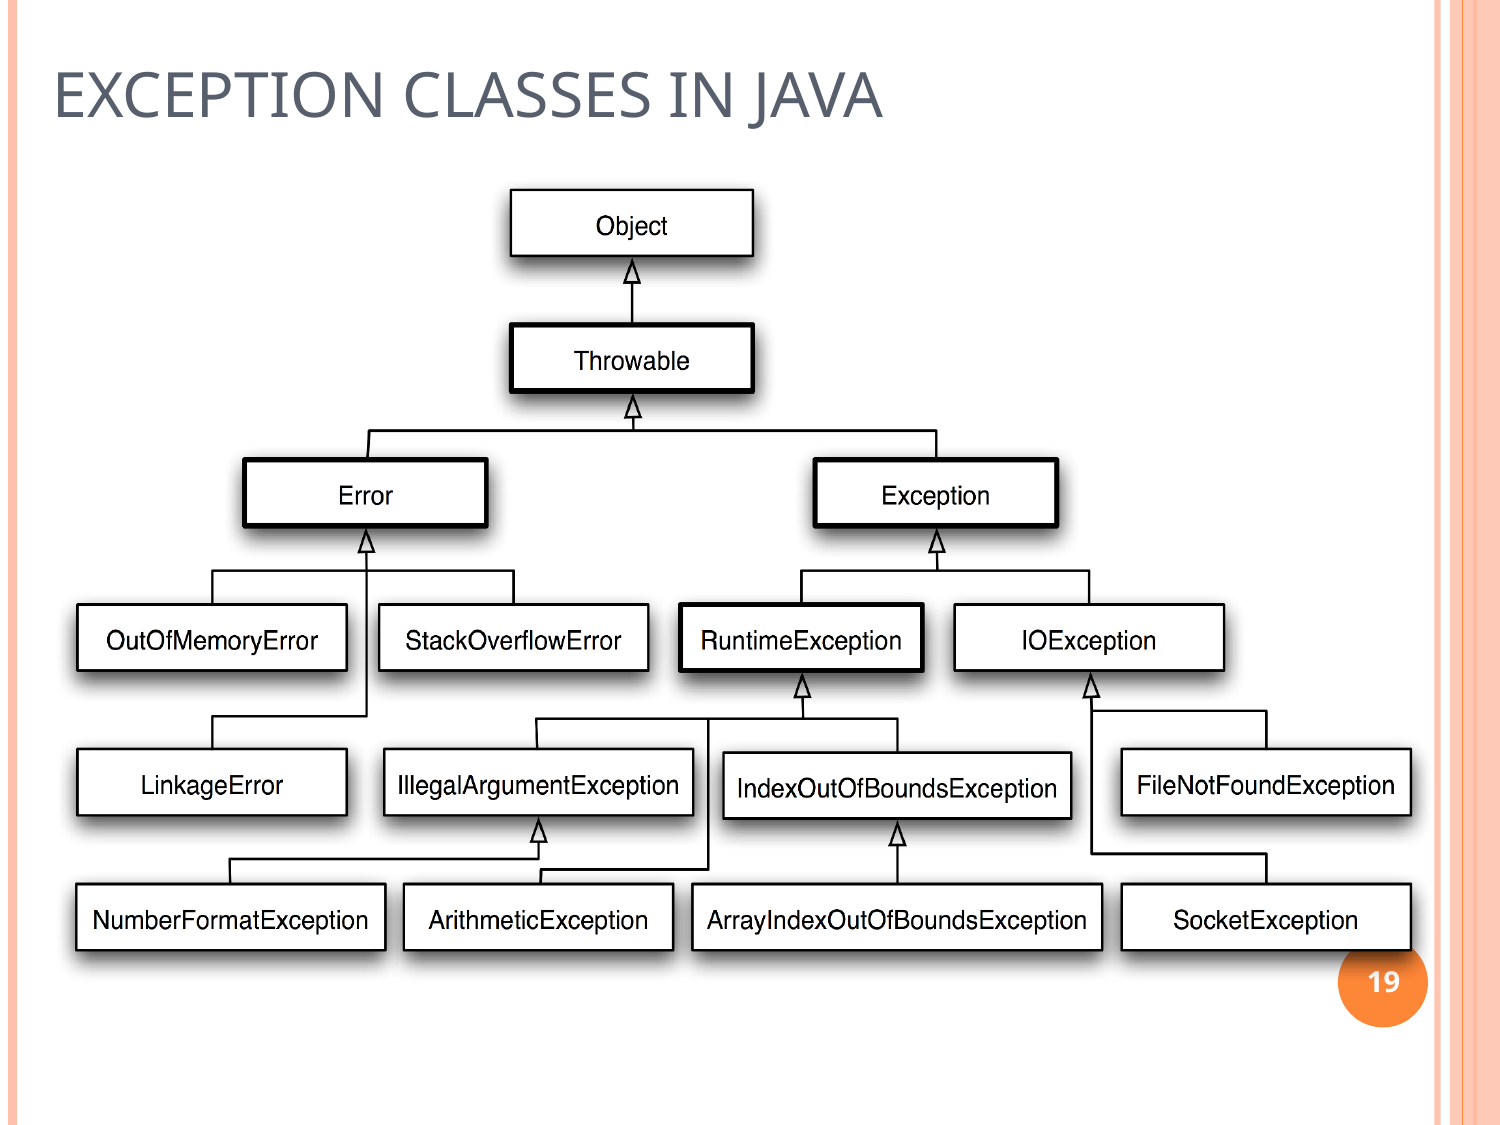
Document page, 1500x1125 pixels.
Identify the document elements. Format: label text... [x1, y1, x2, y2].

title Exception classes in java [37, 0, 1263, 138]
slide_number 19 [1333, 995, 1434, 1027]
picture [49, 171, 1438, 988]
